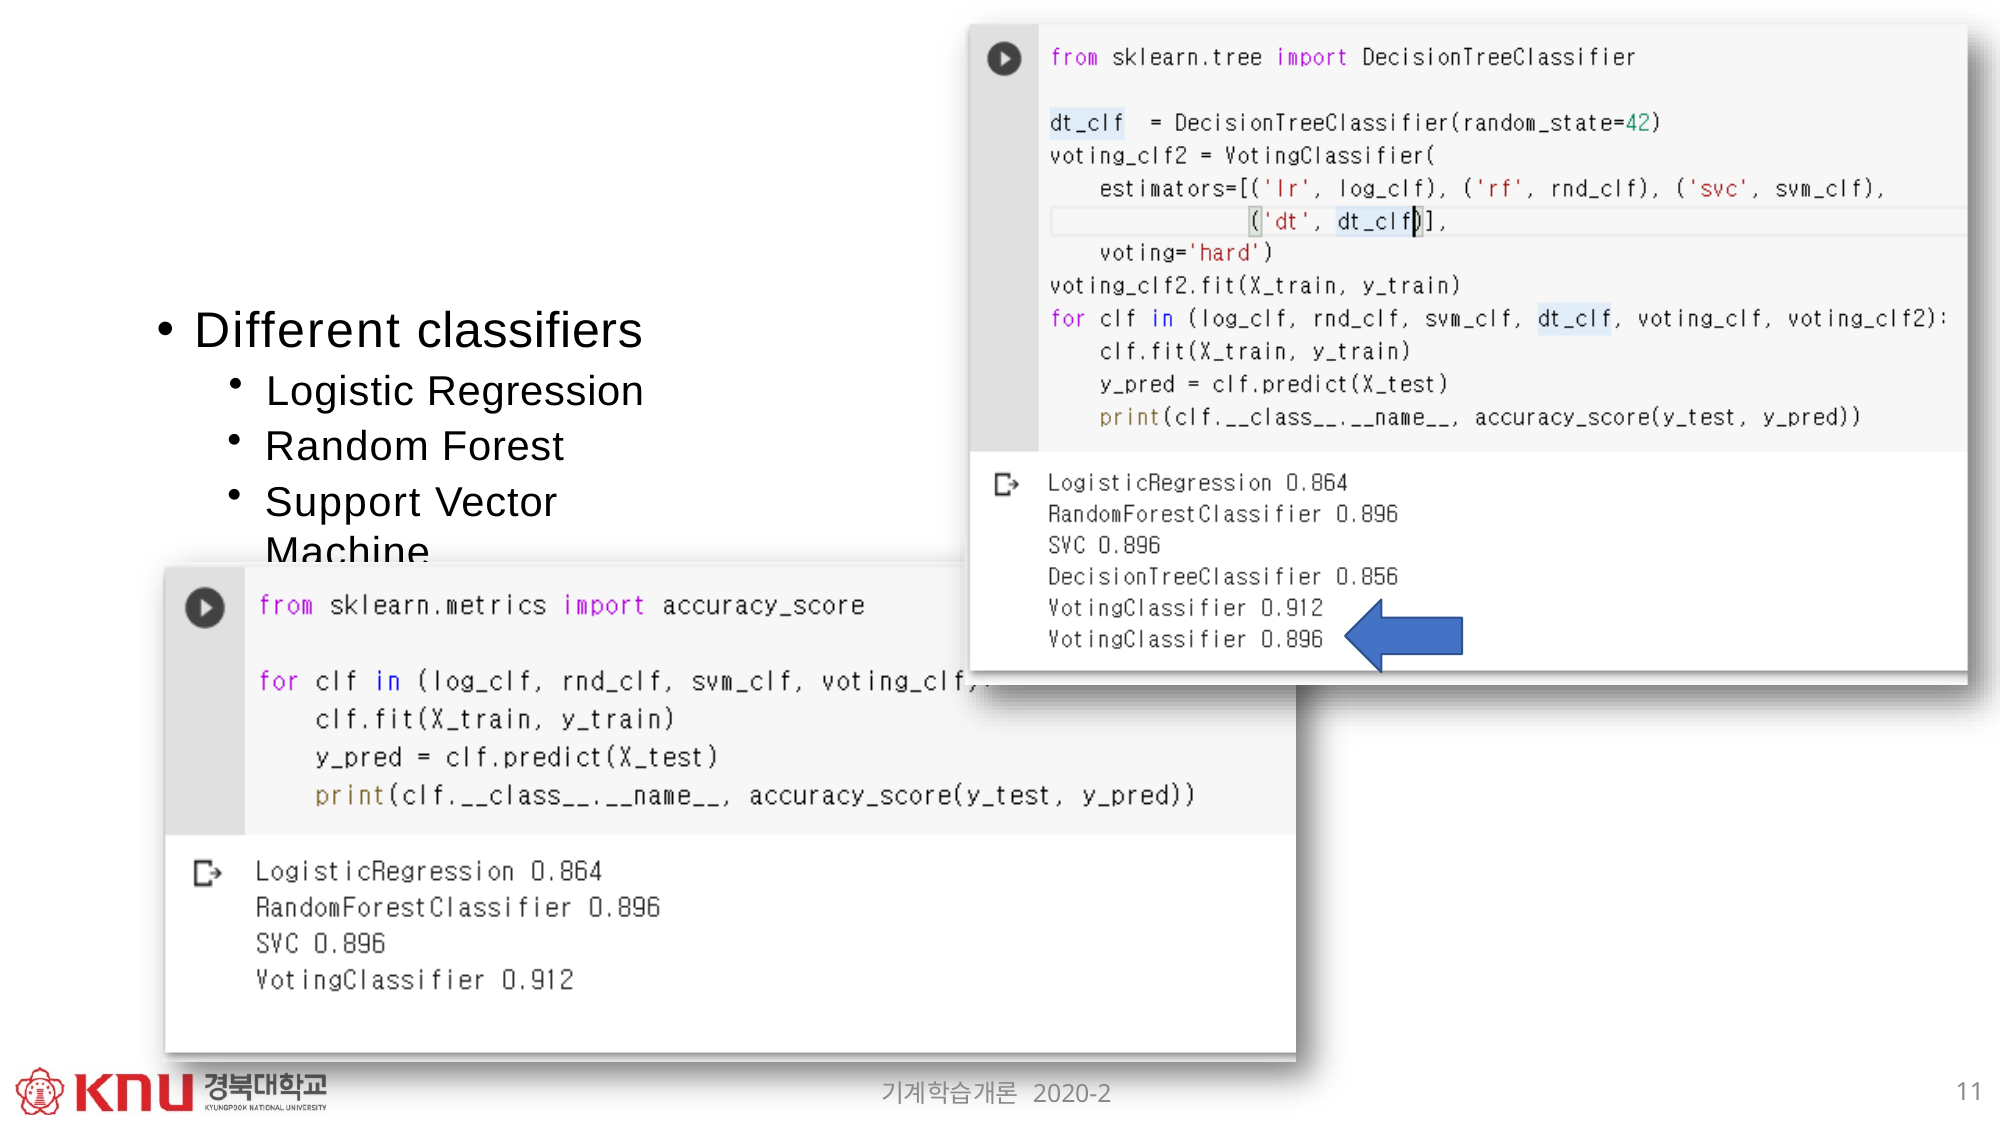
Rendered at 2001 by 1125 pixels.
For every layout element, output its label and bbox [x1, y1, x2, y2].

picture [15, 1067, 130, 1115]
text_box [130, 0, 2000, 1125]
